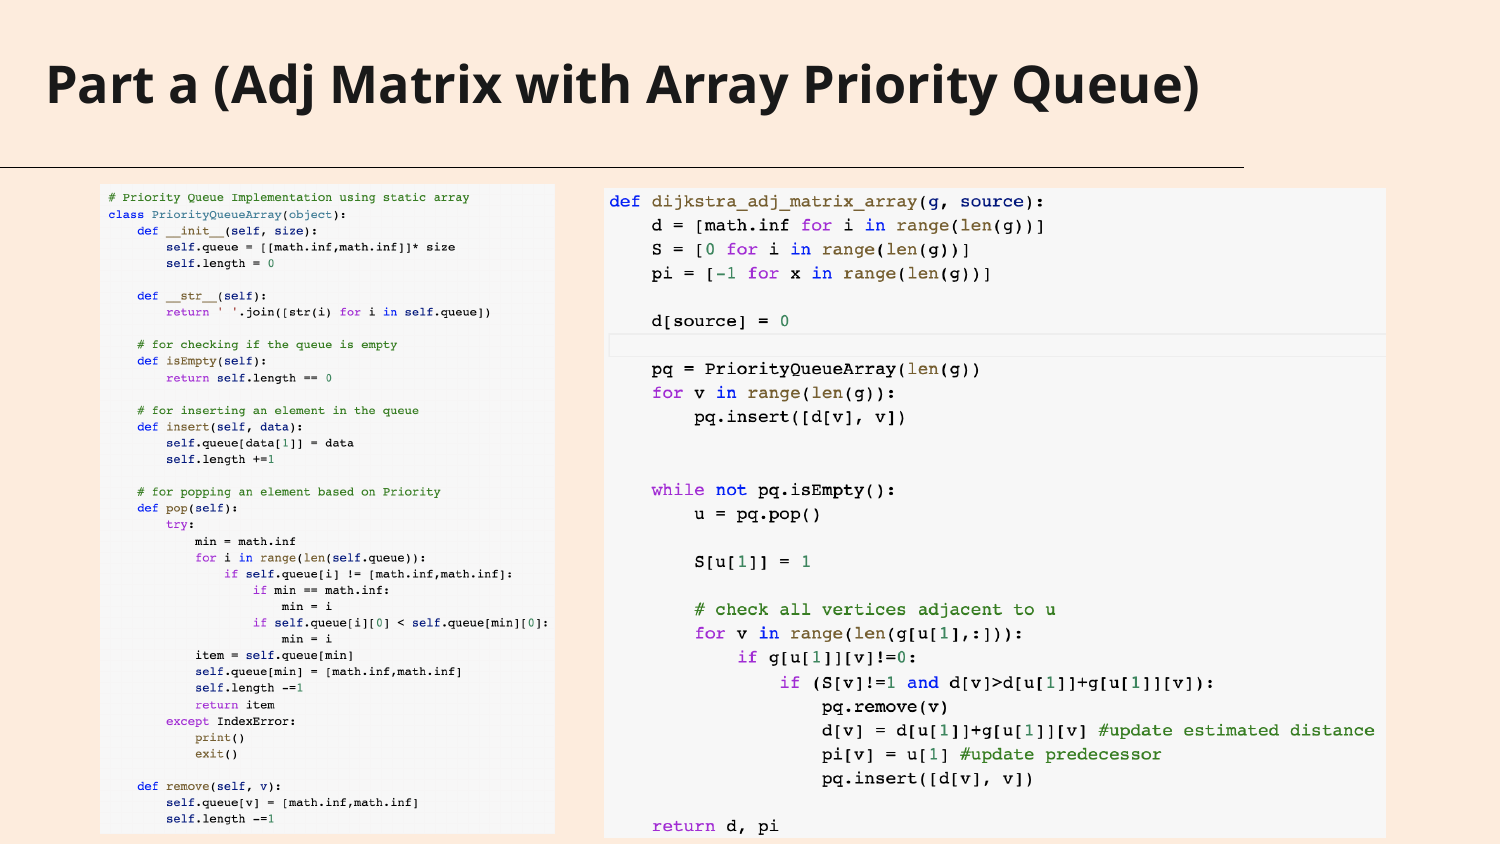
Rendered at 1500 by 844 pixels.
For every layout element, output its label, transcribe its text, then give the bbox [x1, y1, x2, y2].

picture [100, 184, 555, 834]
title Part a (Adj Matrix with Array Priority Queue) [30, 35, 1470, 130]
picture [604, 188, 1386, 838]
